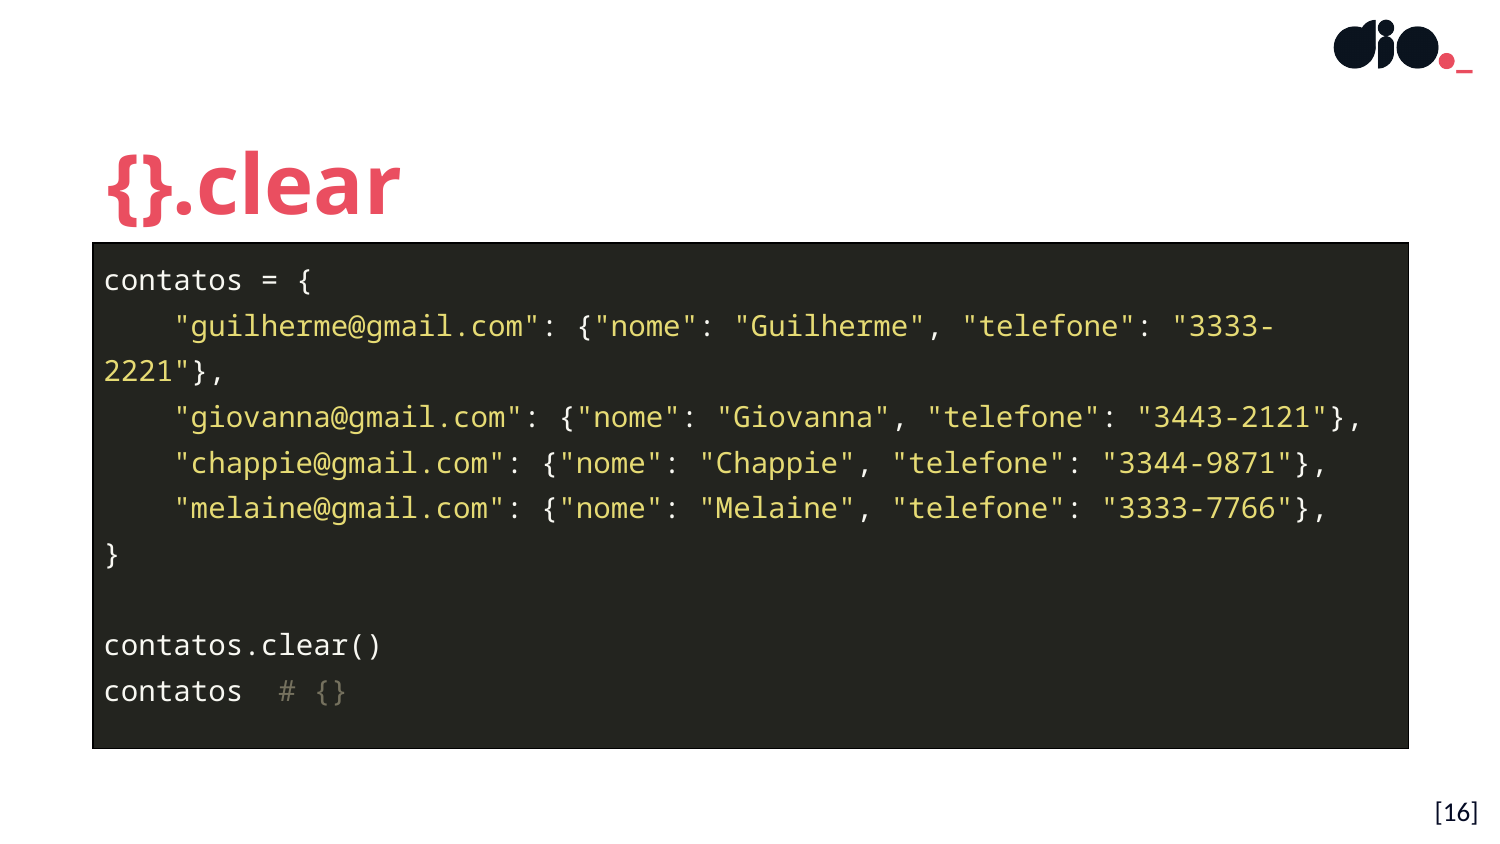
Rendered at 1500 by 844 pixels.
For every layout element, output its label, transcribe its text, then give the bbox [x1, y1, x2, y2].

picture [1333, 19, 1473, 74]
table_header contatos = { "guilherme@gmail.com": {"nome": "Guilherme", "telefone": "3333-2221"}, "giovanna@gmail.com": {"nome": "Giovanna", "telefone": "3443-2121"}, "chappie@gmail.com": {"nome": "Chappie", "telefone": "3344-9871"}, "melaine@gmail.com": {"nome": "Melaine", "telefone": "3333-7766"}, } contatos.clear() contatos # {} [94, 244, 1408, 748]
slide_number [‹#›] [1403, 779, 1494, 844]
text_box {}.clear [92, 104, 1408, 242]
